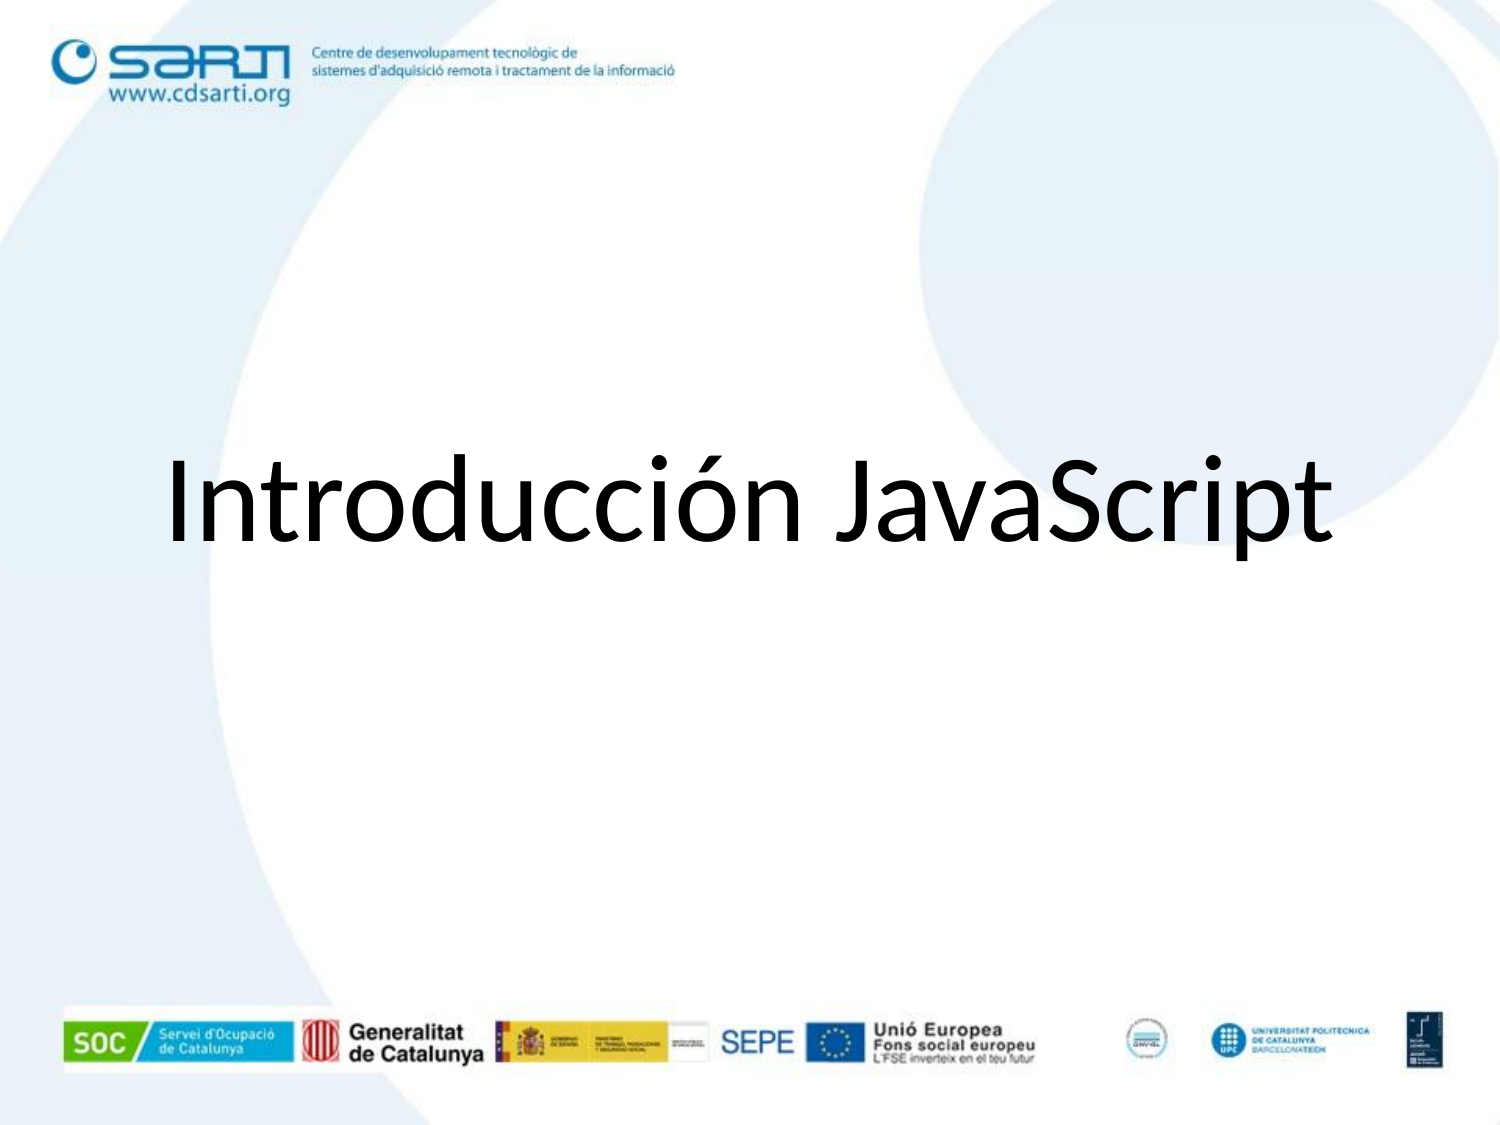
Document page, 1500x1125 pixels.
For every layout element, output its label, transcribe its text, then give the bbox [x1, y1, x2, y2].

title Introducción JavaScript [112, 184, 1388, 576]
picture [0, 0, 1500, 1125]
